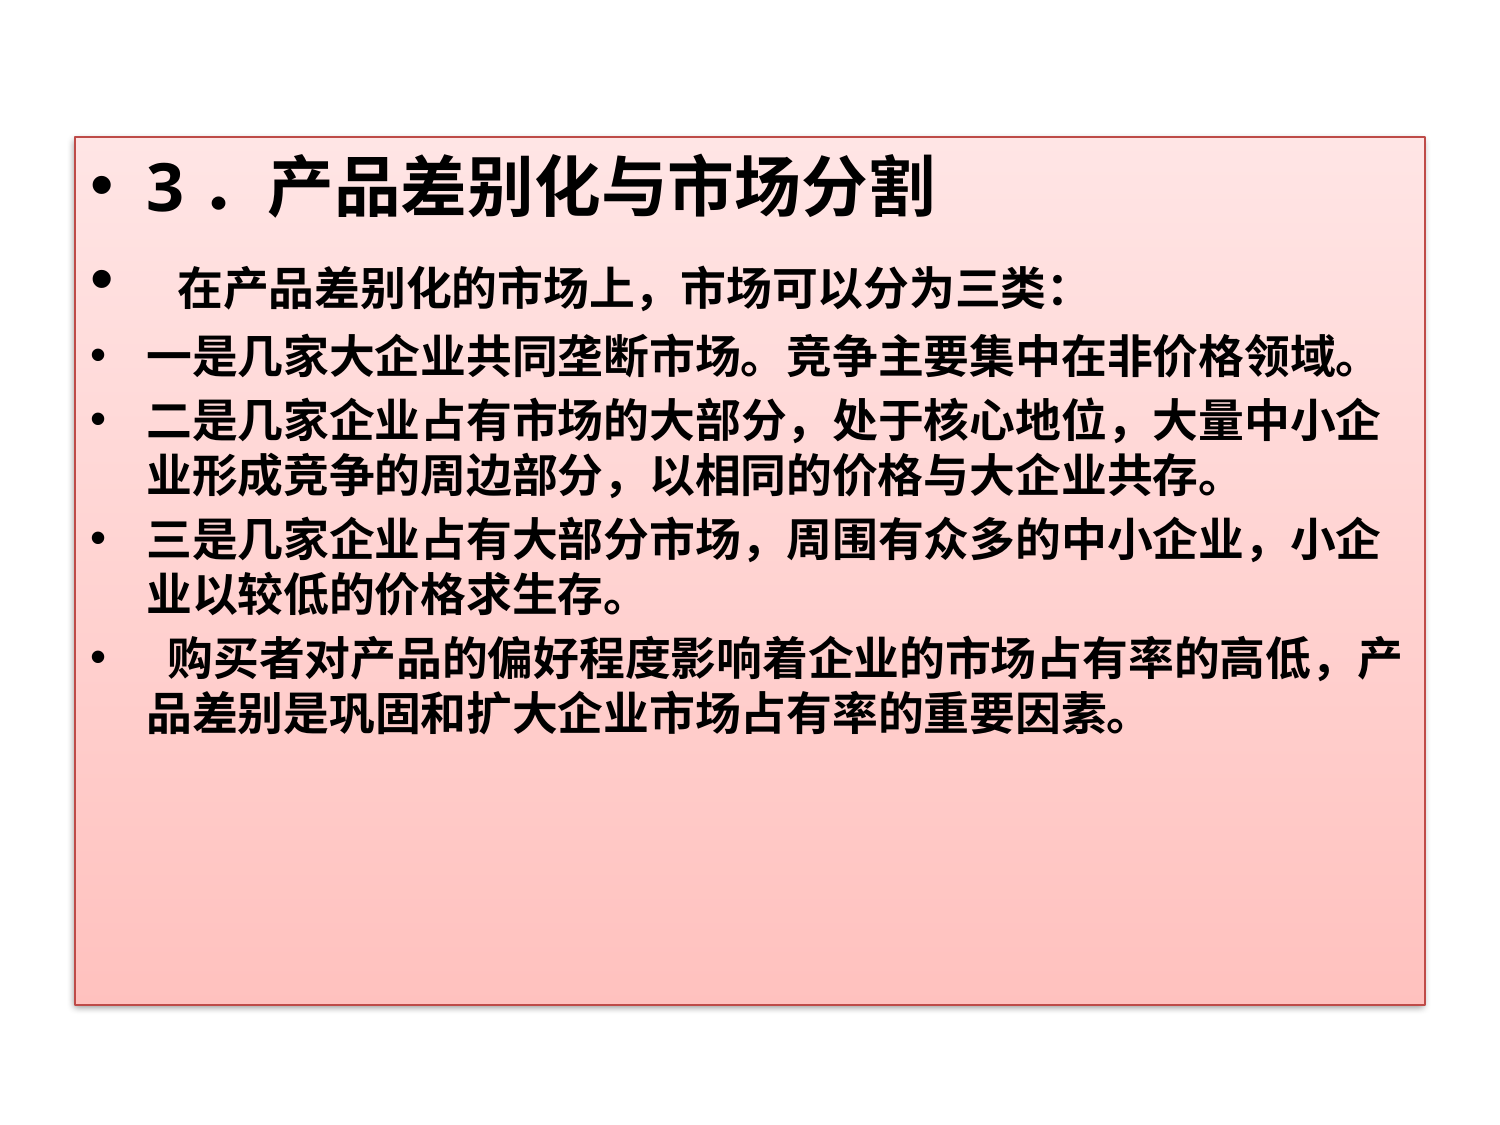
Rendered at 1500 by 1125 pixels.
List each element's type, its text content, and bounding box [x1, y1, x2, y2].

list 3．产品差别化与市场分割 在产品差别化的市场上，市场可以分为三类： 一是几家大企业共同垄断市场。竞争主要集中在非价格领域。 二是几家企业占有市场的大部分，处于核心地位，大量中小企业形成竞争的周边部分，以相同的价格与大企业共存。 三是几家企业占有大部分市场，周围有众多的中小企业，小企业以较低的价格求生存。 购买者对产品的偏好程度影响着企业的市场占有率的高低，产品差别是巩固和扩大企业市场占有率的重要因素。 [74, 136, 1426, 1006]
